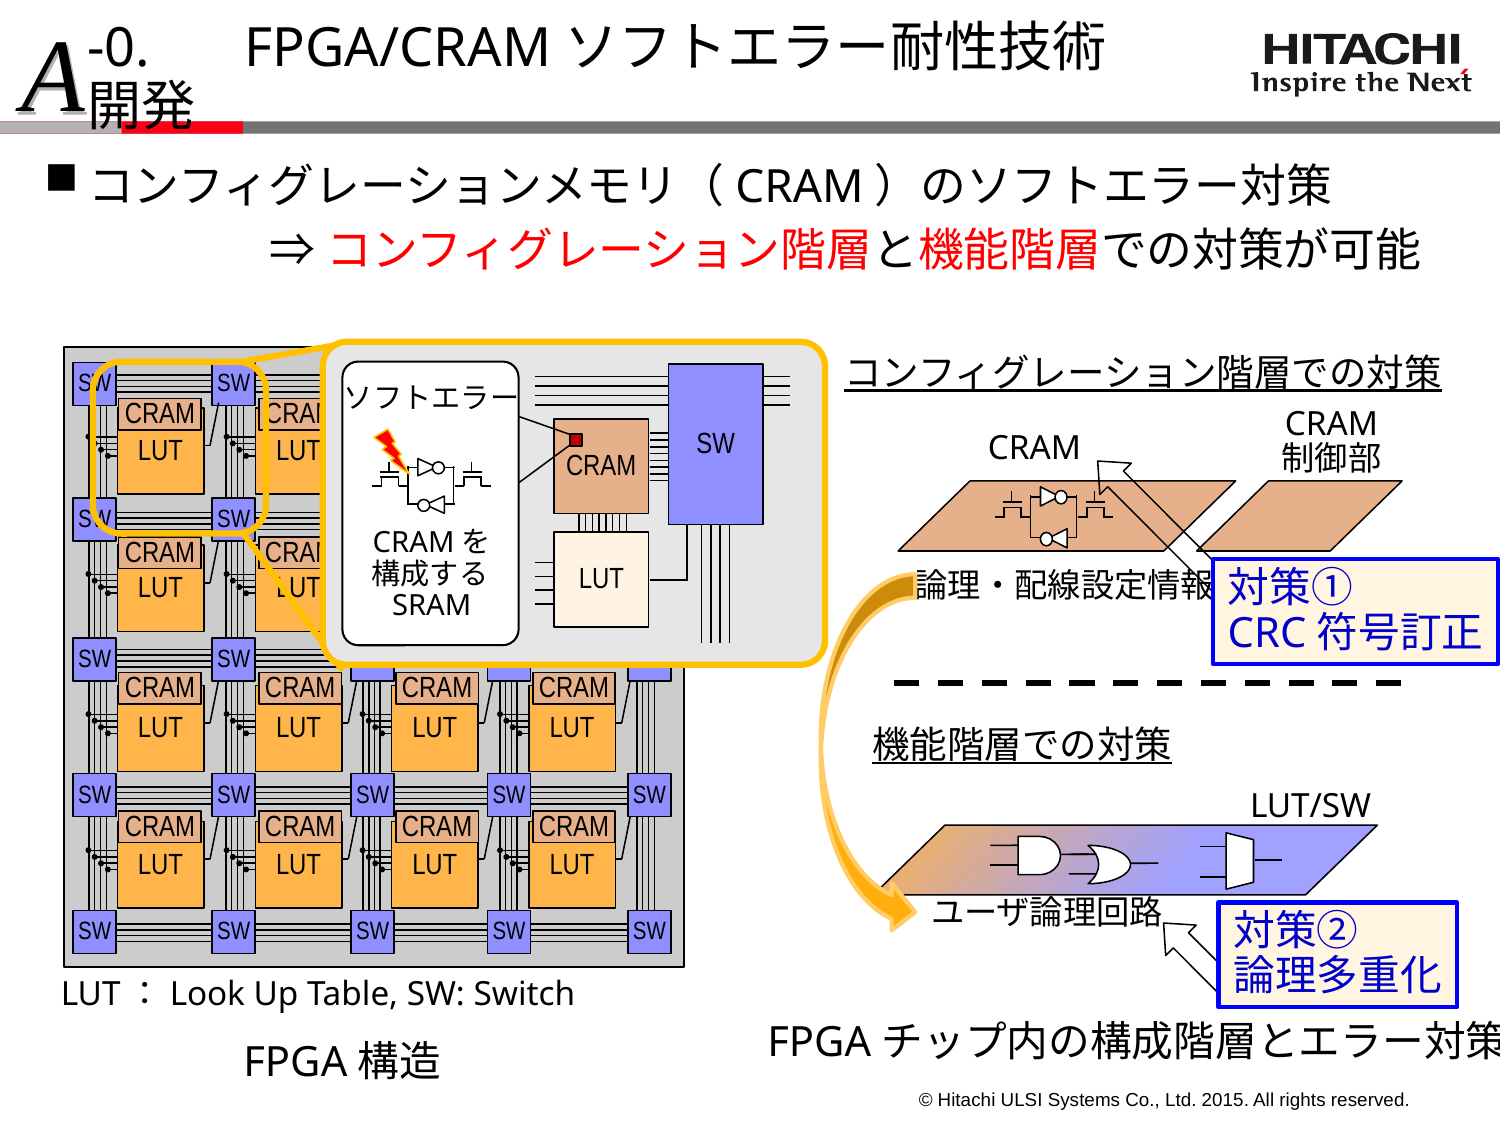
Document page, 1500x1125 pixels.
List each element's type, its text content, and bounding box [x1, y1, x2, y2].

text_box [1163, 923, 1216, 991]
list コンフィグレーションメモリ（CRAM）のソフトエラー対策 ⇒コンフィグレーション階層と機能階層での対策が可能 [29, 148, 1471, 291]
text_box [1118, 499, 1167, 551]
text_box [92, 341, 321, 671]
title -0. FPGA/CRAMソフトエラー耐性技術開発 [216, 41, 1164, 116]
text_box [882, 825, 1371, 895]
text_box LUT：Look Up Table, SW: Switch [46, 969, 591, 1020]
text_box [322, 341, 826, 665]
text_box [994, 486, 1114, 549]
text_box CRAM [973, 423, 1096, 475]
text_box [818, 572, 918, 933]
text_box A [12, 20, 214, 136]
text_box [1226, 832, 1254, 890]
text_box FPGAチップ内の構成階層とエラー対策 [752, 1012, 1500, 1073]
text_box コンフィグレーション階層での対策 [829, 346, 1457, 402]
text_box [990, 836, 1090, 875]
text_box [898, 480, 1099, 551]
text_box 機能階層での対策 [857, 719, 1188, 775]
text_box CRAM 制御部 [1266, 402, 1397, 486]
text_box 対策② 論理多重化 [1216, 900, 1459, 1009]
text_box [1134, 480, 1236, 531]
text_box 対策① CRC符号訂正 [1211, 557, 1500, 666]
text_box FPGA構造 [228, 1033, 456, 1094]
text_box LUT/SW [1235, 781, 1387, 832]
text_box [1068, 845, 1159, 884]
text_box [1200, 480, 1403, 551]
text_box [63, 346, 685, 967]
text_box 論理・配線設定情報 [899, 561, 1211, 612]
text_box [1097, 461, 1211, 591]
text_box ユーザ論理回路 [916, 888, 1178, 940]
